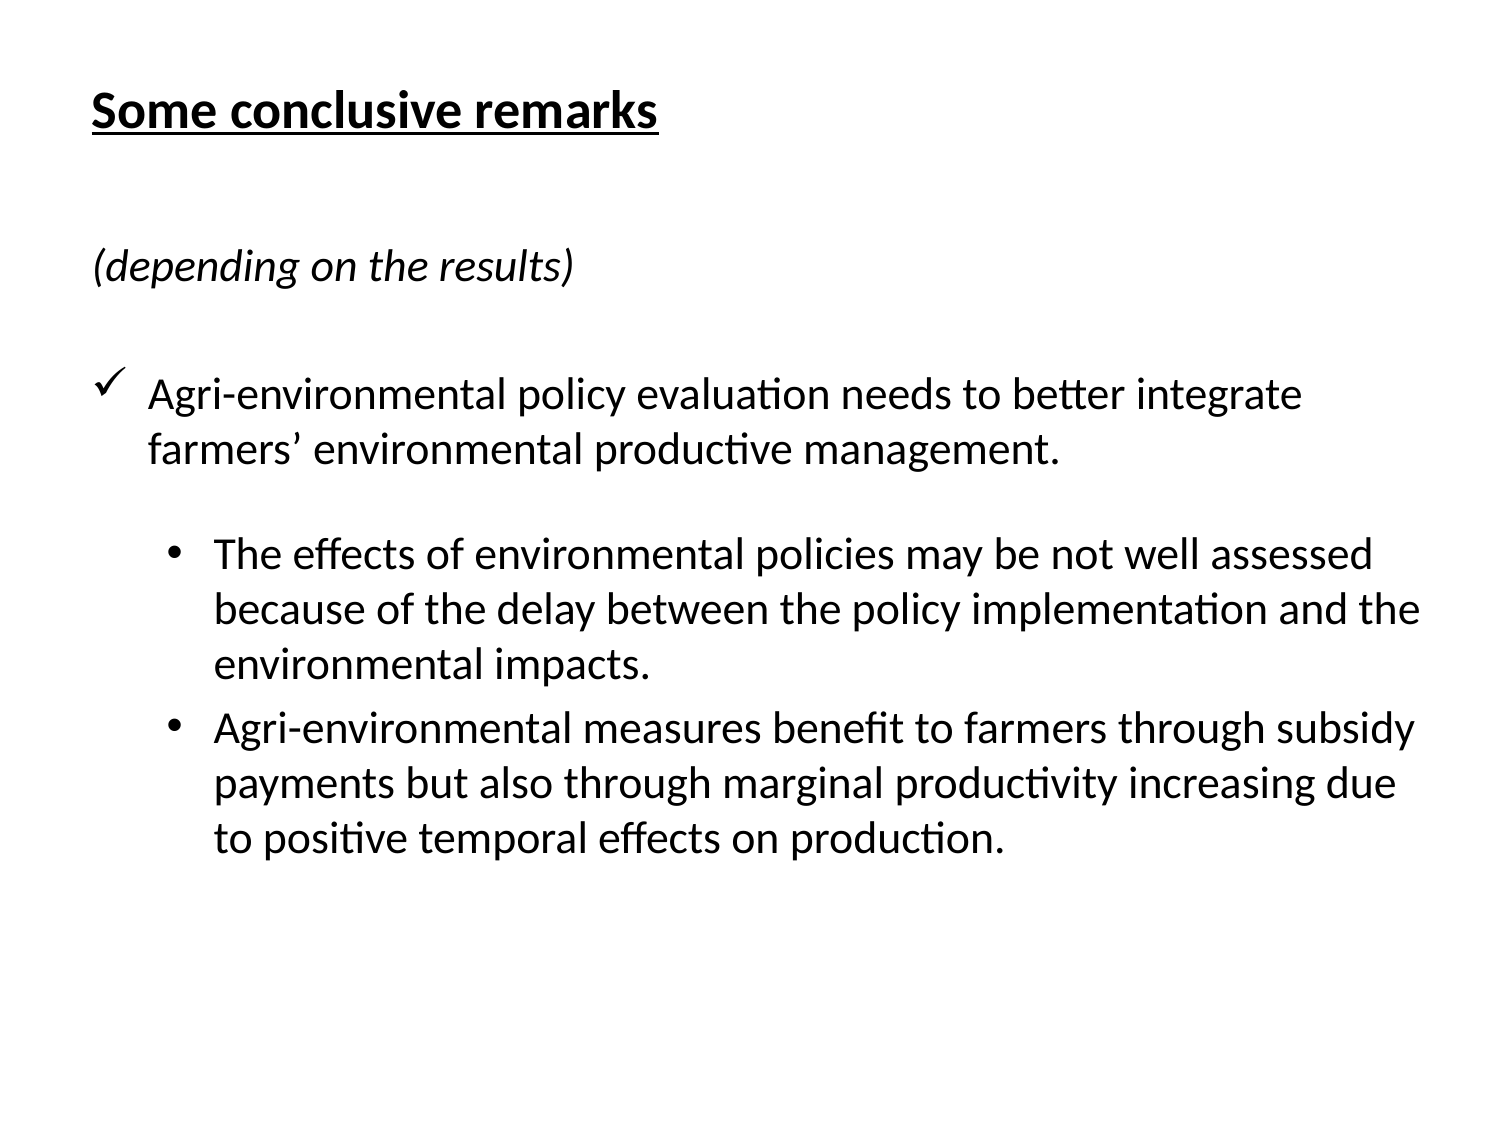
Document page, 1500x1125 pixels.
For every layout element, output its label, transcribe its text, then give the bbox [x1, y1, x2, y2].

list Some conclusive remarks (depending on the results) Agri-environmental policy evaluation needs to better integrate farmers’ environmental productive management. The effects of environmental policies may be not well assessed because of the delay between the policy implementation and the environmental impacts. Agri-environmental measures benefit to farmers through subsidy payments but also through marginal productivity increasing due to positive temporal effects on production. [76, 66, 1447, 1059]
